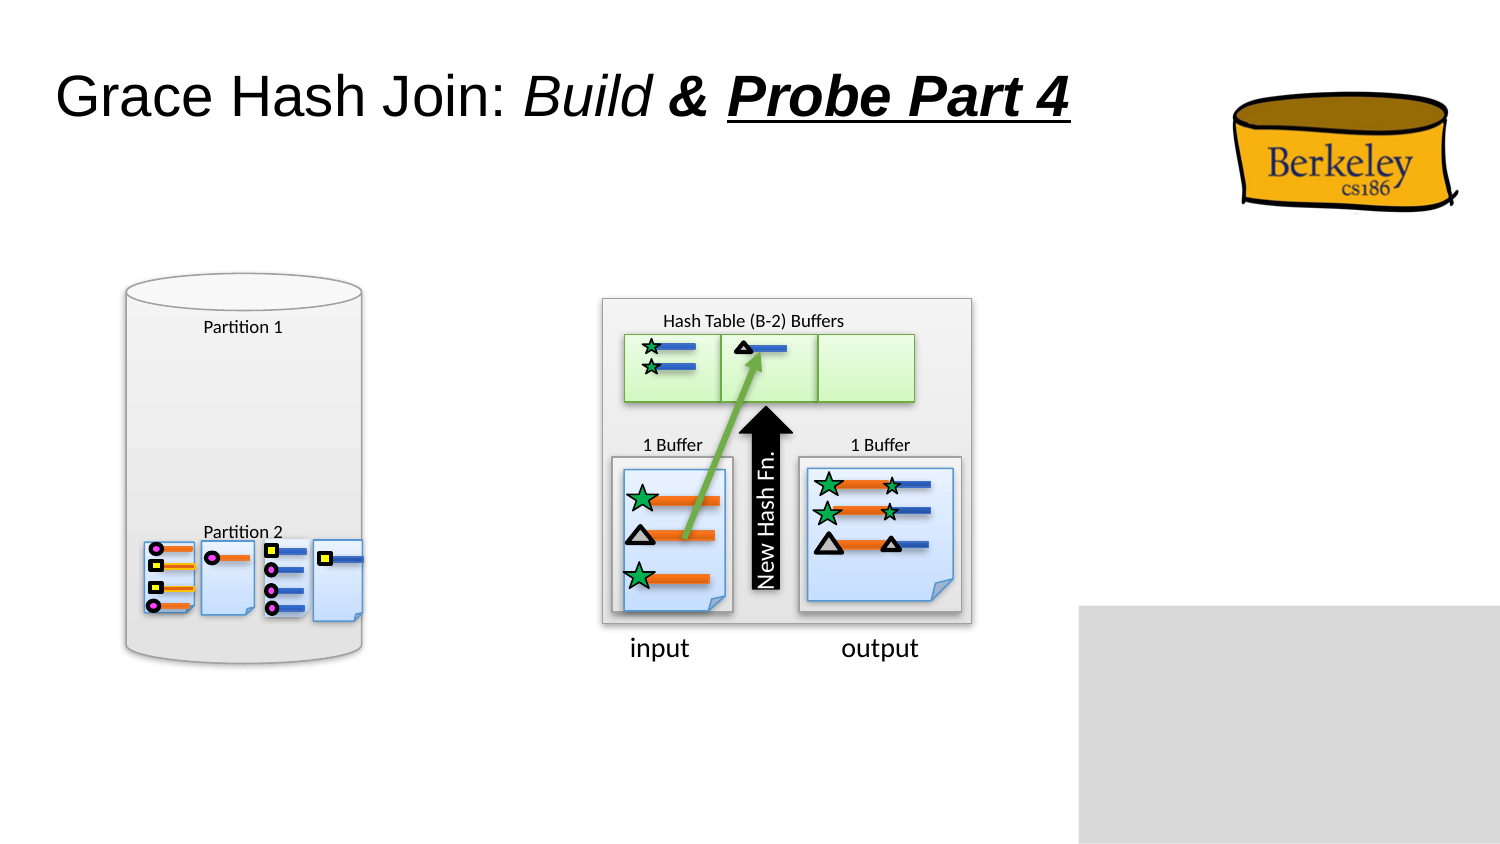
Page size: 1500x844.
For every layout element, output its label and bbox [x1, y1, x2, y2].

picture [1275, 89, 1459, 215]
title [40, 51, 1275, 239]
text_box [602, 298, 972, 671]
text_box [125, 273, 364, 664]
